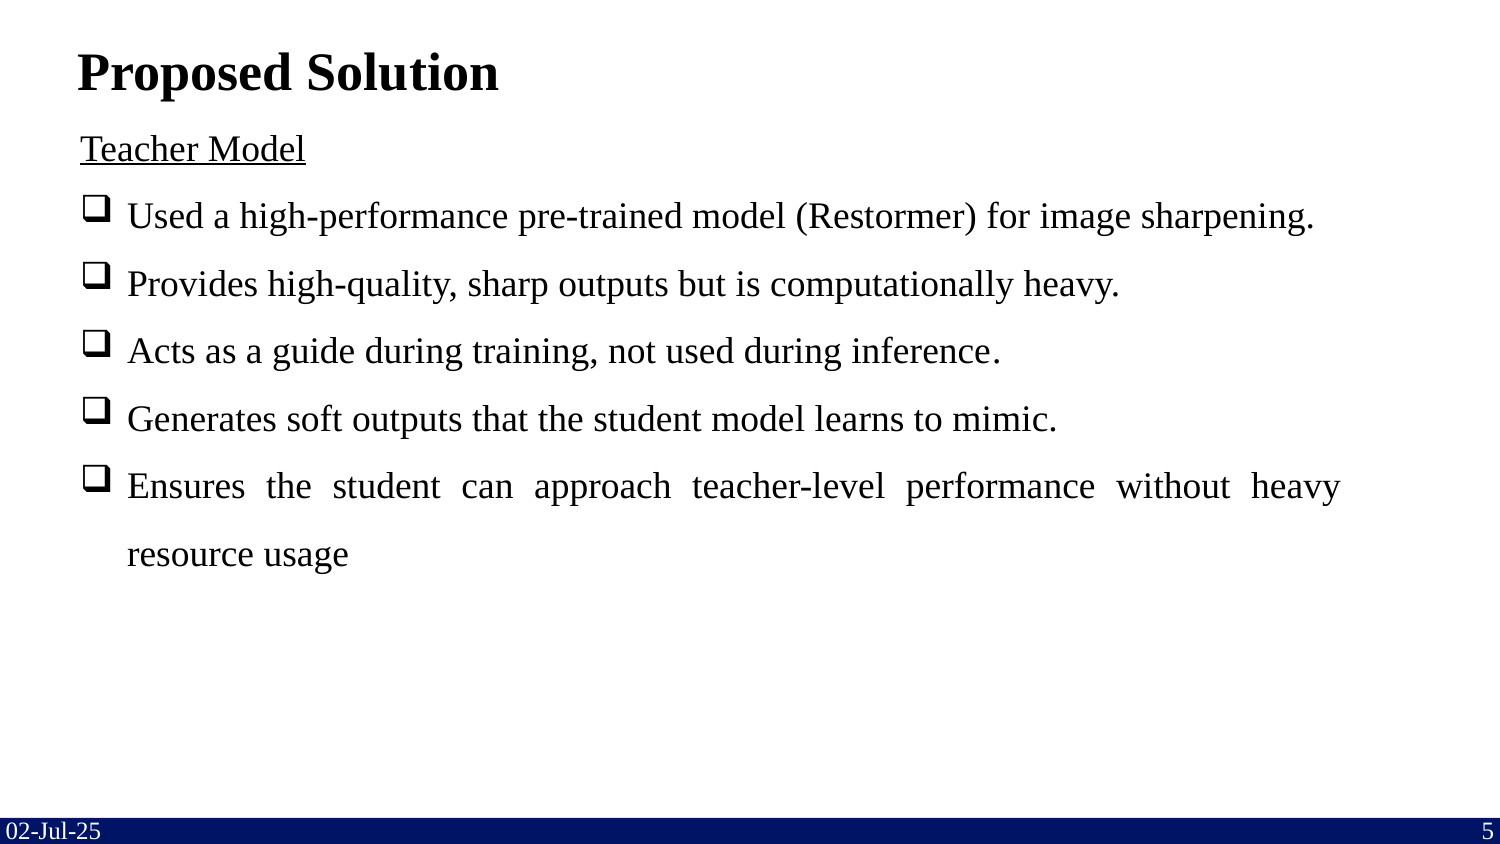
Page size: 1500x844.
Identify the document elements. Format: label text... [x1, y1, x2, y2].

title Proposed Solution [75, 34, 1338, 178]
list Teacher Model Used a high-performance pre-trained model (Restormer) for image sharpening. Provides high-quality, sharp outputs but is computationally heavy. Acts as a guide during training, not used during inference. Generates soft outputs that the student model learns to mimic. Ensures the student can approach teacher-level performance without heavy resource usage [80, 102, 1343, 573]
picture [1495, 817, 1500, 844]
picture [351, 817, 1149, 844]
slide_number 5 [1149, 814, 1495, 844]
picture [0, 817, 5, 844]
slide_number 02-Jul-25 [5, 814, 351, 844]
